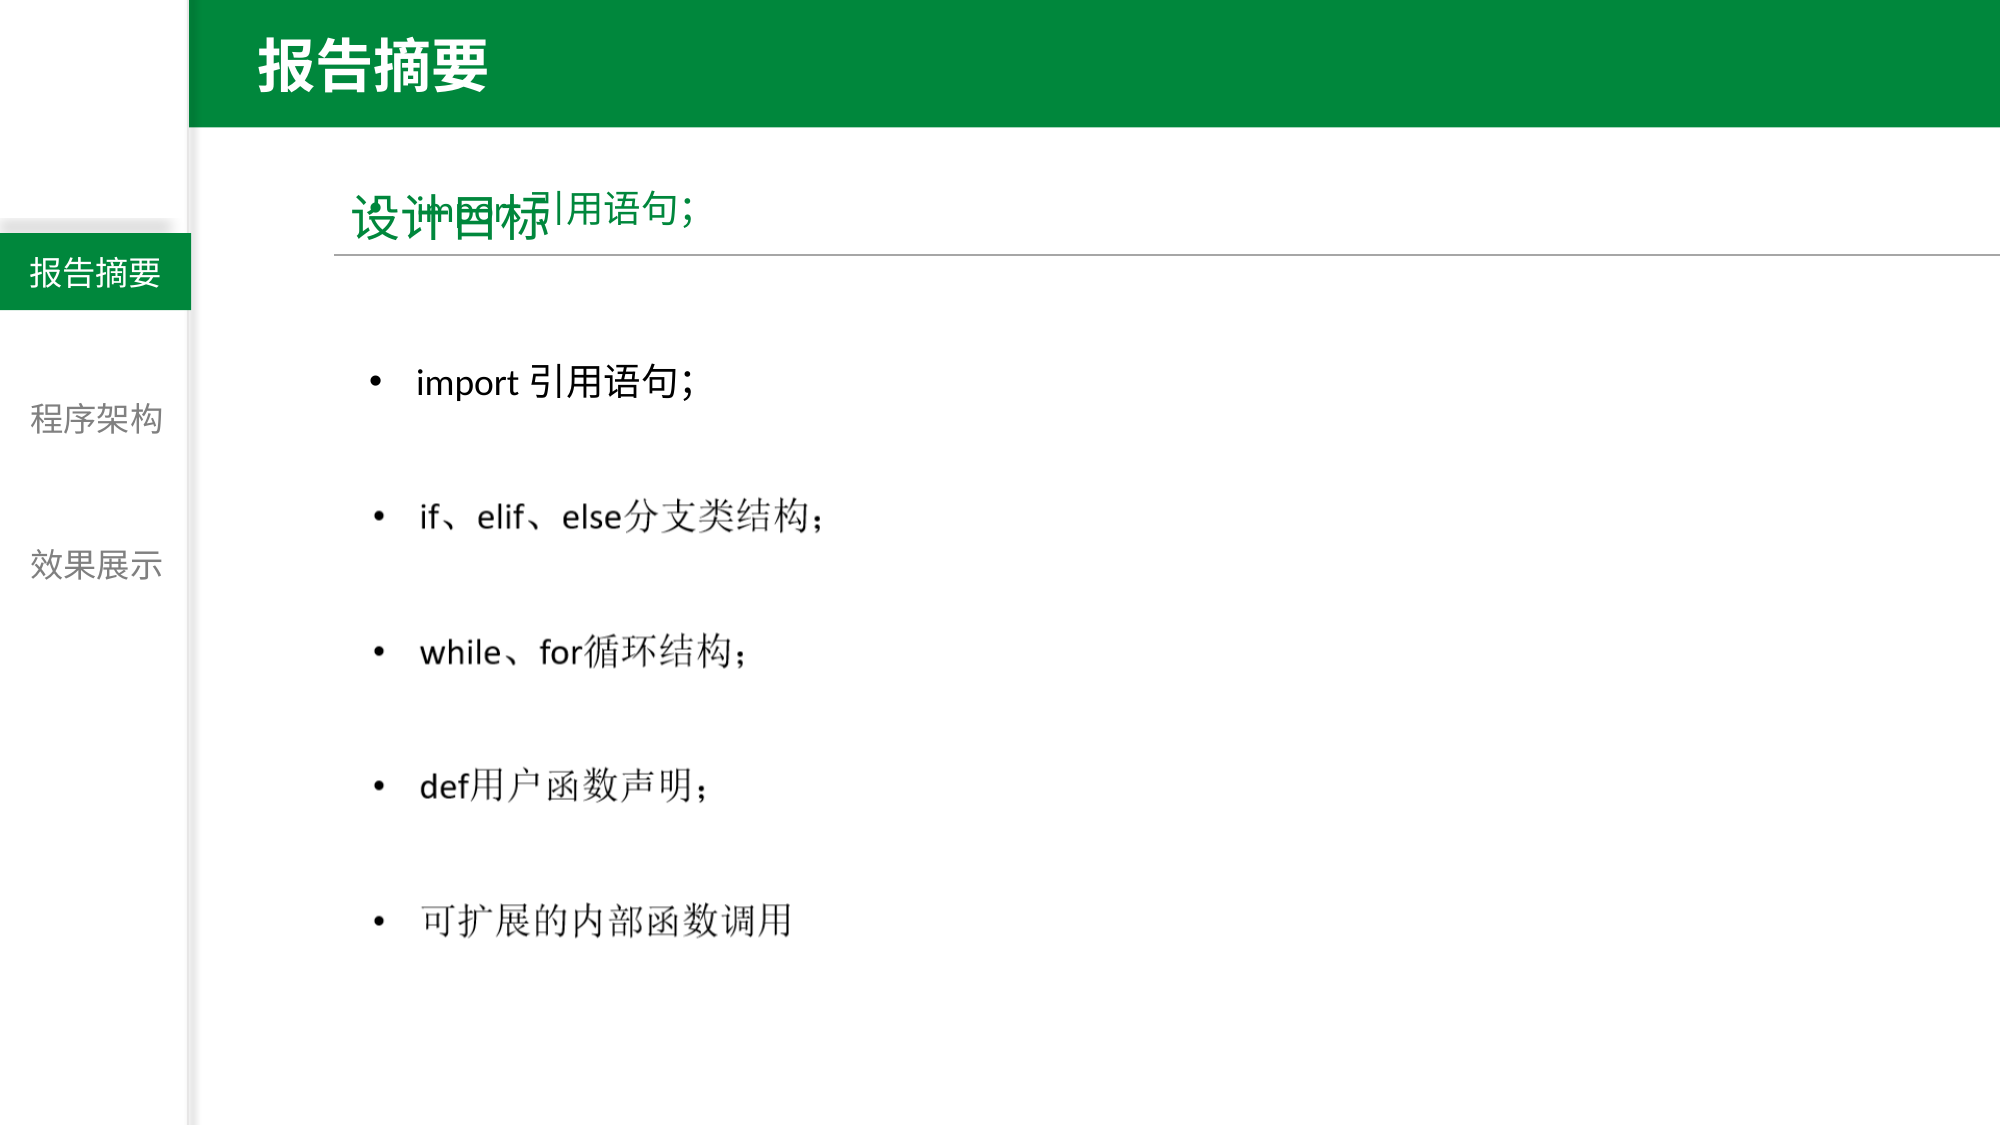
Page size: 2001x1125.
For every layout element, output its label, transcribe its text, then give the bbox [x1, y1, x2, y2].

text_box import引用语句； [354, 350, 731, 411]
text_box 程序架构 [0, 378, 195, 457]
text_box import引用语句； [354, 177, 731, 238]
text_box 报告摘要 [0, 232, 192, 311]
text_box [187, 0, 2000, 1125]
text_box 效果展示 [0, 525, 195, 604]
picture [320, 463, 882, 1067]
text_box 设计目标 [335, 179, 566, 254]
